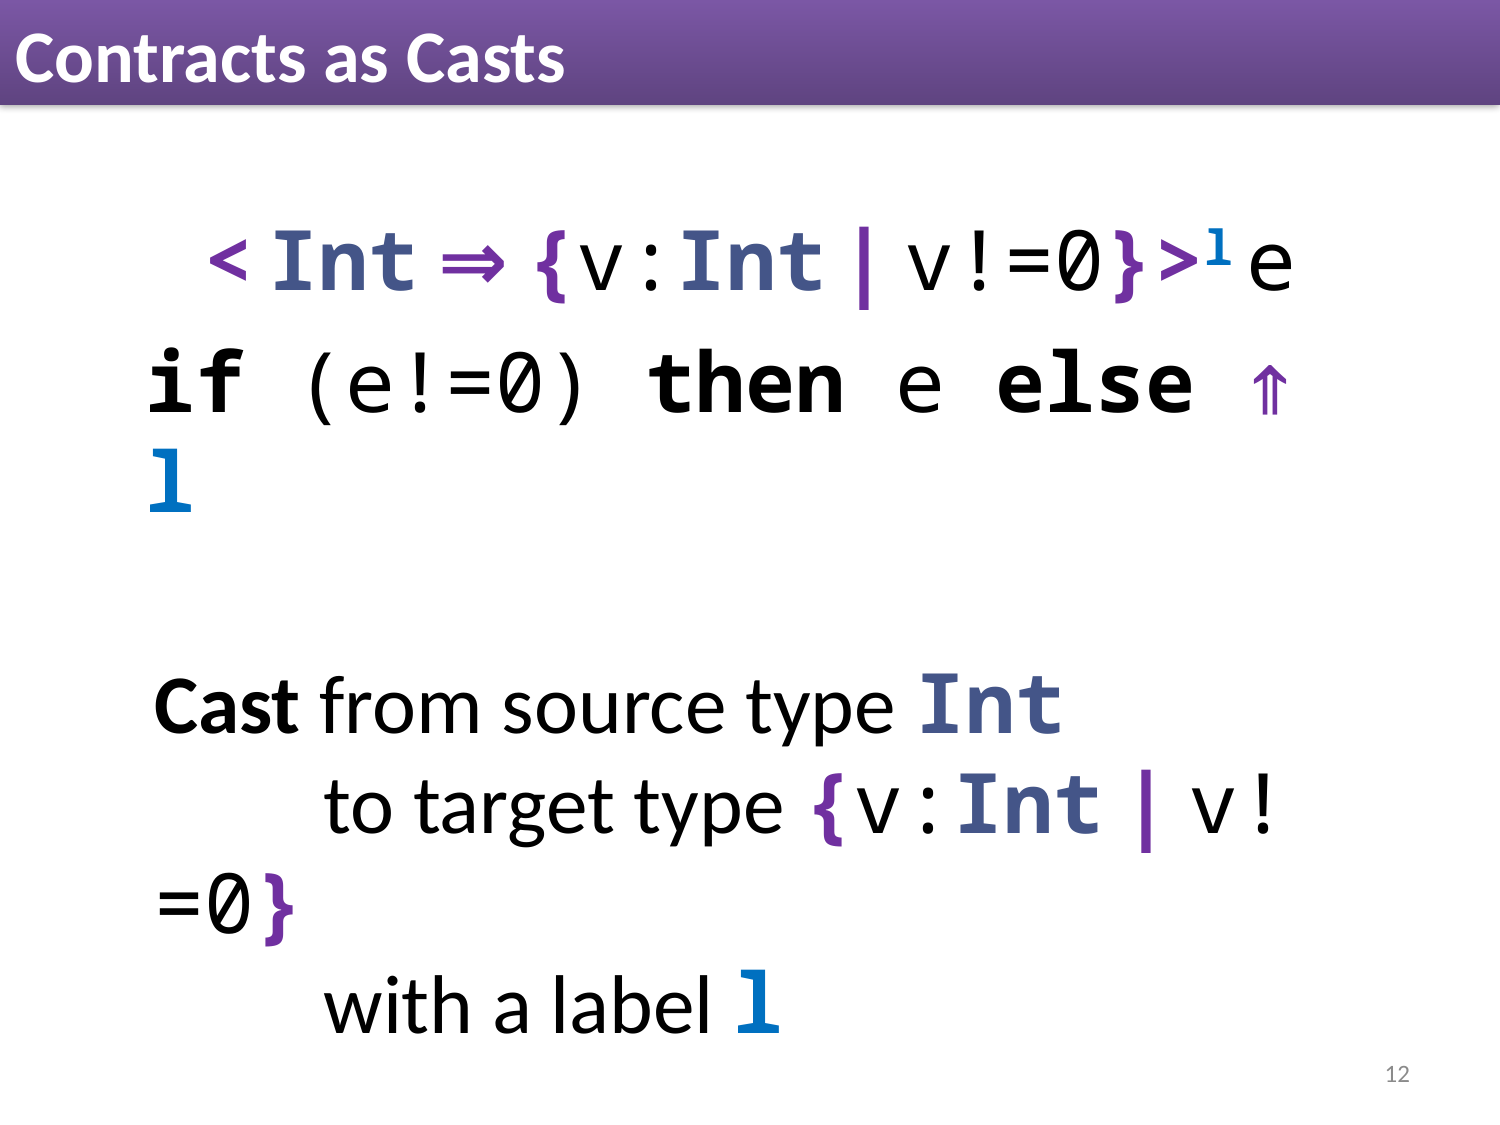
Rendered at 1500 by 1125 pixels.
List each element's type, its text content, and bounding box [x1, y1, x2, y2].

slide_number 12 [1074, 1042, 1425, 1103]
text_box Cast from source type Int to target type {v:Int | v!=0} with a label l [140, 642, 1416, 1058]
text_box < Int ⇒ {v:Int | v!=0}>l e [56, 200, 1444, 315]
title Contracts as Casts [0, 0, 1500, 105]
